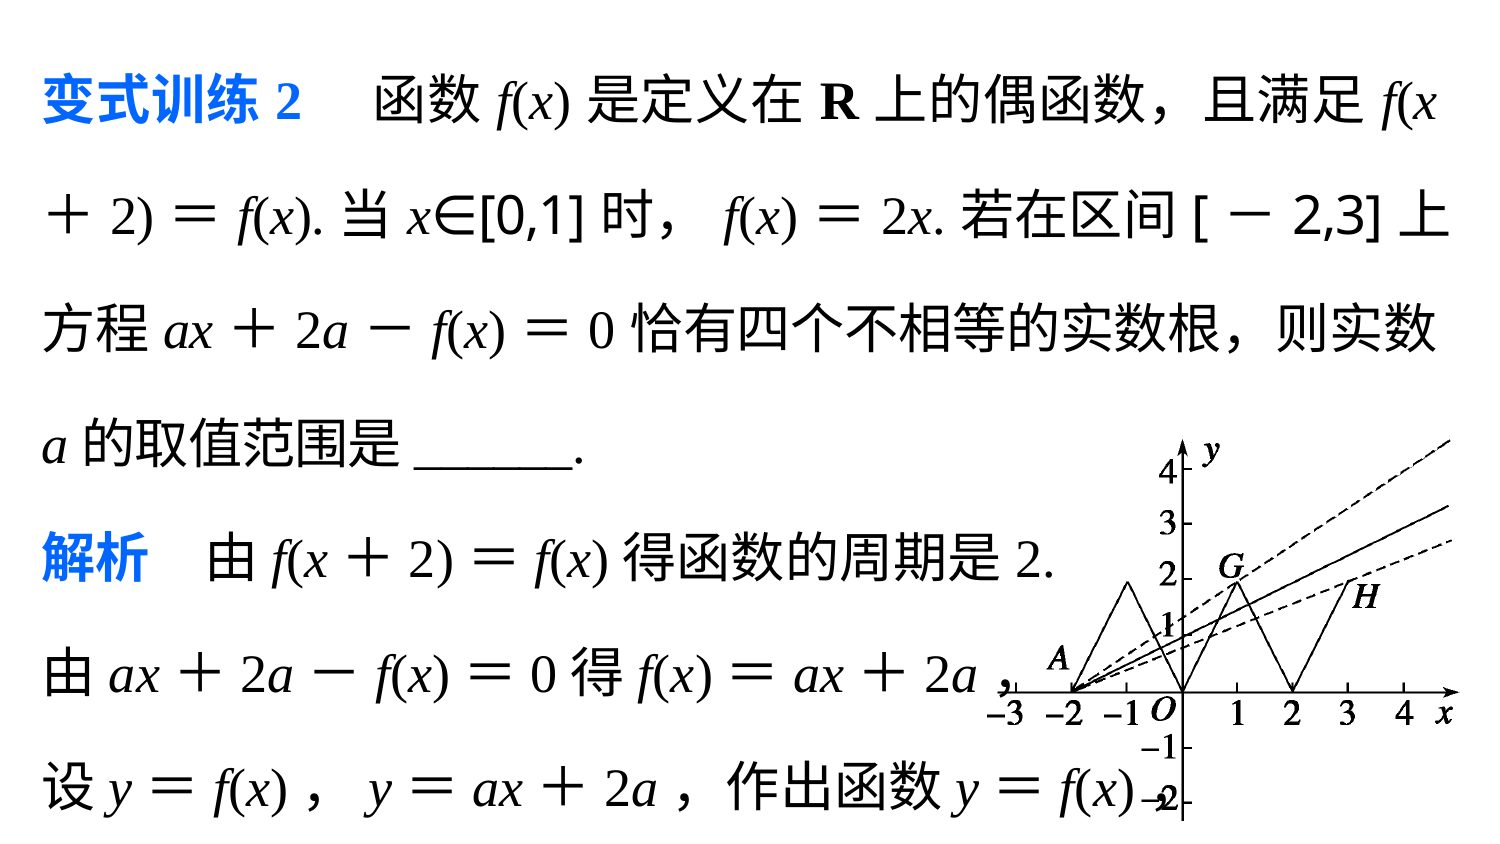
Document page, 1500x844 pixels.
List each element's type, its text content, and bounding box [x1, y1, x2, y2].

picture [974, 430, 1469, 824]
text_box 变式训练2 函数f(x)是定义在R上的偶函数，且满足f(x＋2)＝f(x).当x∈[0,1]时，f(x)＝2x.若在区间[－2,3]上方程ax＋2a－f(x)＝0恰有四个不相等的实数根，则实数a的取值范围是______. 解析 由f(x＋2)＝f(x)得函数的周期是2. 由ax＋2a－f(x)＝0得f(x)＝ax＋2a， 设y＝f(x)，y＝ax＋2a，作出函数y＝f(x)， y＝ax＋2a的图象，如图， [26, 8, 1466, 844]
